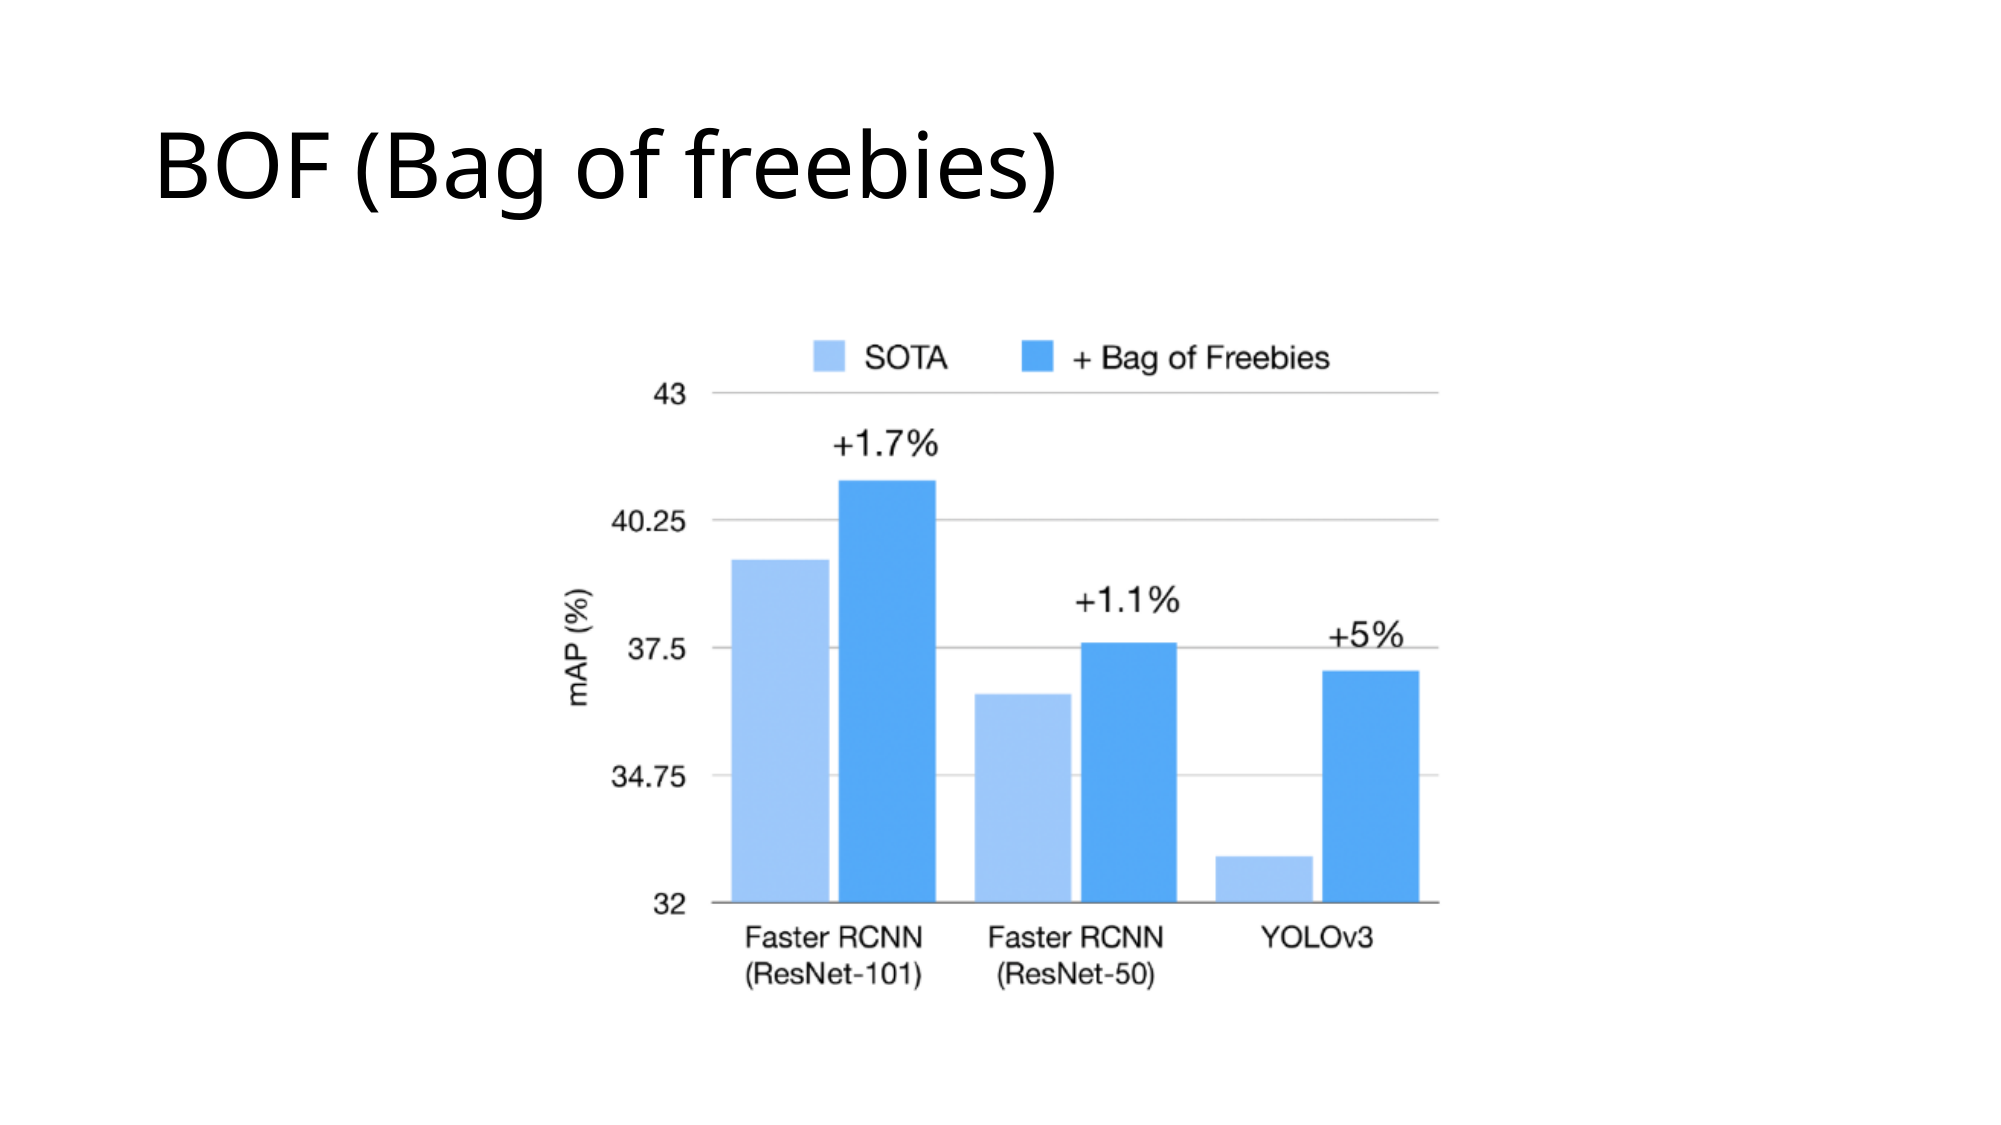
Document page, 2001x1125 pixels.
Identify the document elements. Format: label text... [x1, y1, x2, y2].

title BOF (Bag of freebies) [137, 59, 1863, 278]
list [501, 299, 1498, 1014]
